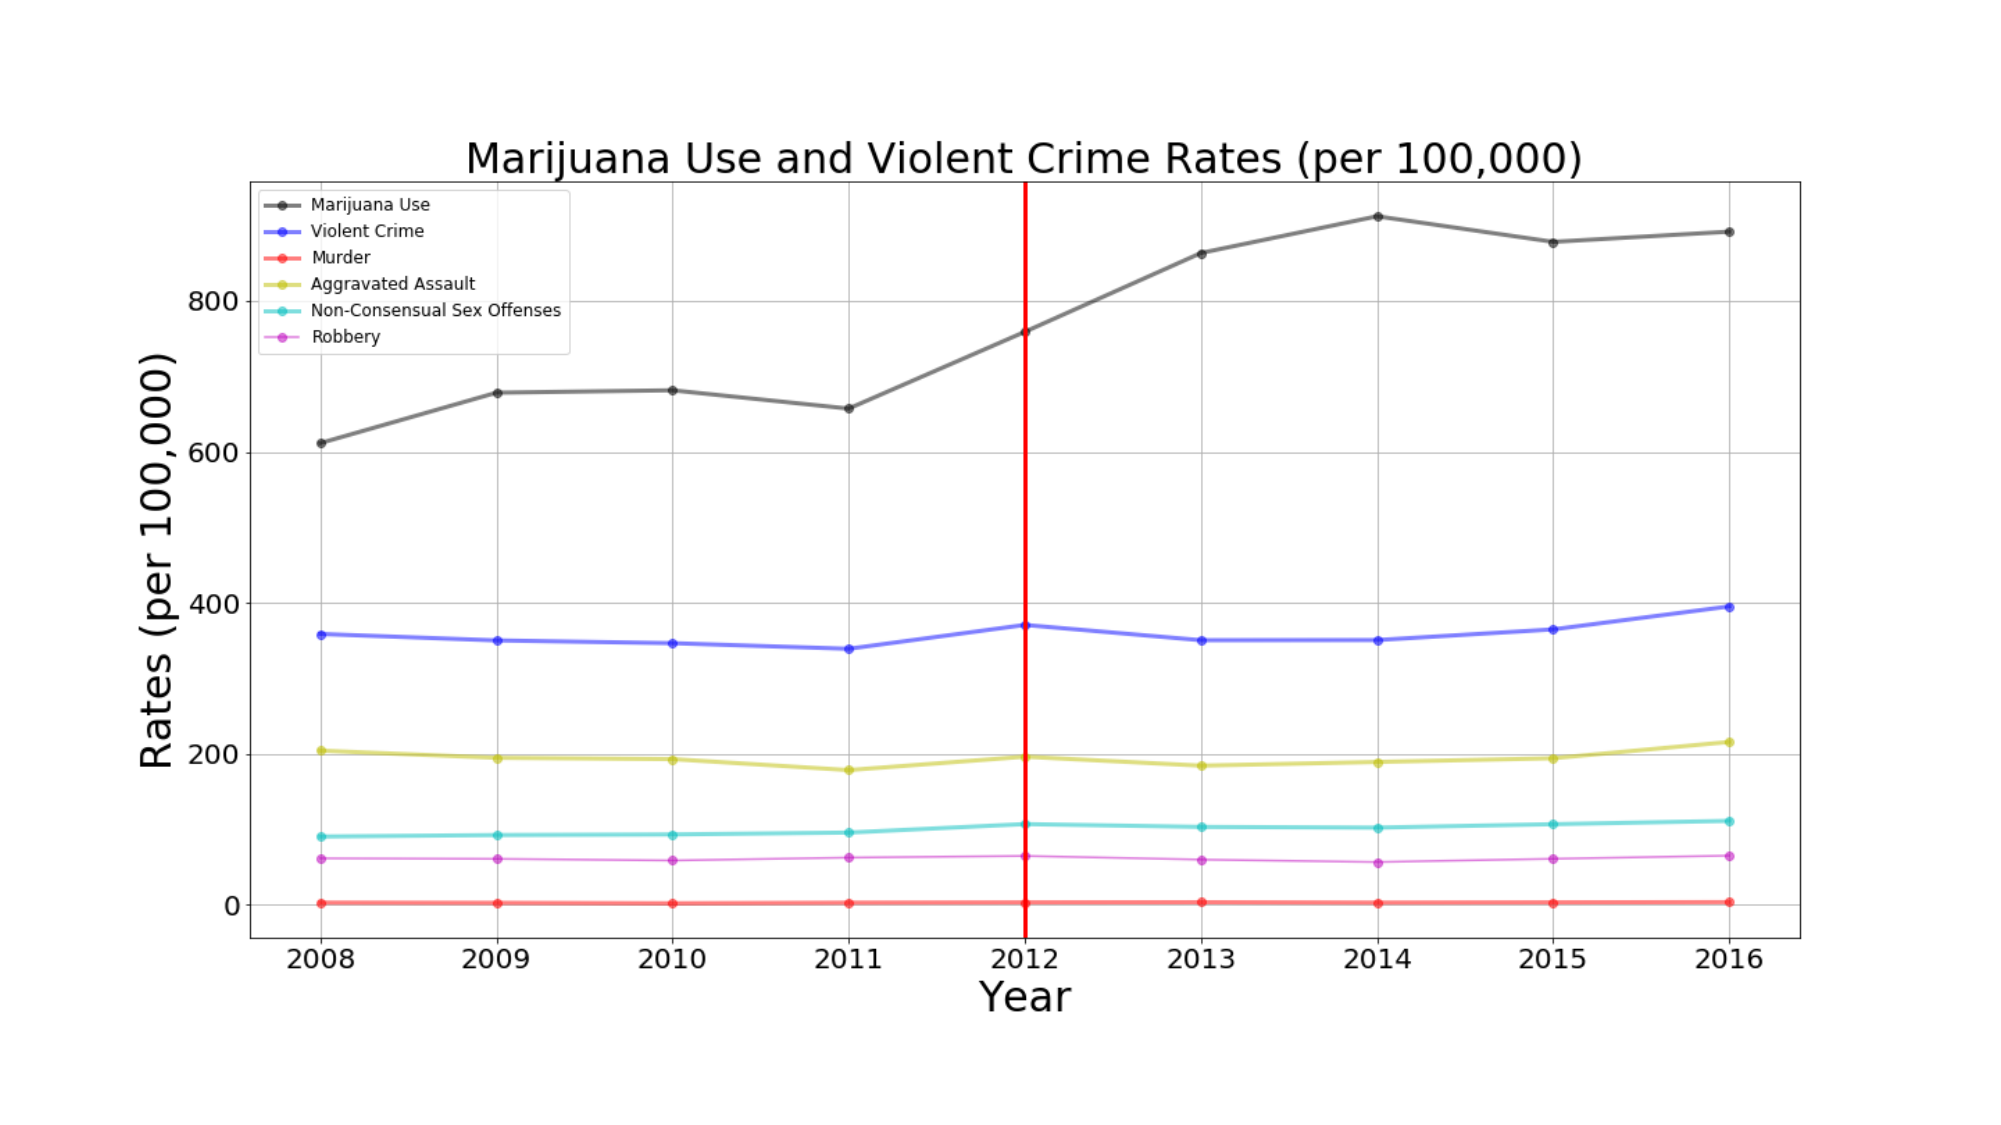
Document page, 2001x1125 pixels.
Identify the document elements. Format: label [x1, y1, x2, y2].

picture [0, 62, 2000, 1063]
